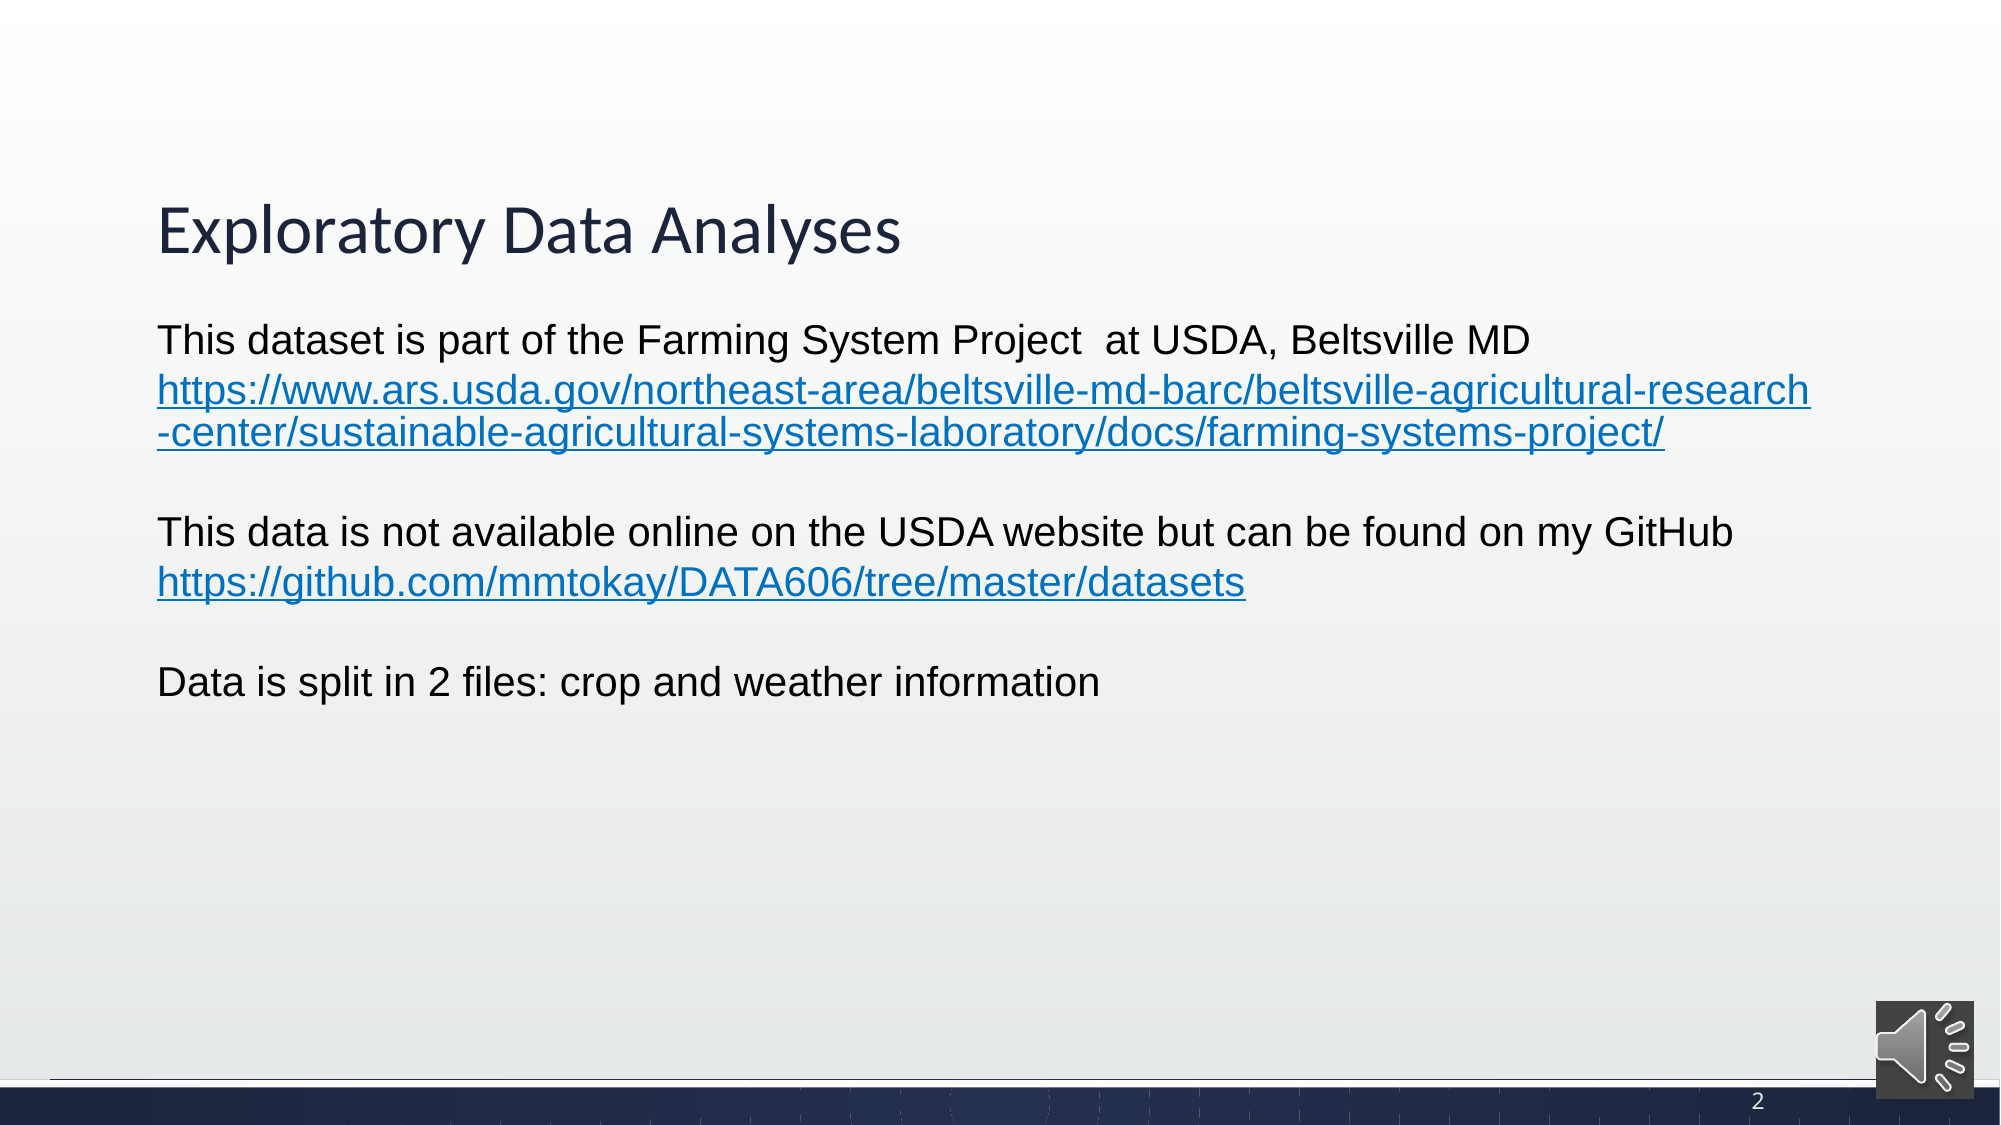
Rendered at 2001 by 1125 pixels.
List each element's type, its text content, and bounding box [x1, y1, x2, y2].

title Exploratory Data Analyses [142, 74, 1703, 277]
text_box This dataset is part of the Farming System Project at USDA, Beltsville MD https://www.ars.usda.gov/northeast-area/beltsville-md-barc/beltsville-agricultural-research-center/sustainable-agricultural-systems-laboratory/docs/farming-systems-project/ This data is not available online on the USDA website but can be found on my GitHub https://github.com/mmtokay/DATA606/tree/master/datasets Data is split in 2 files: crop and weather information [142, 305, 1830, 671]
picture [1874, 999, 1976, 1101]
slide_number 2 [1674, 1083, 1780, 1122]
